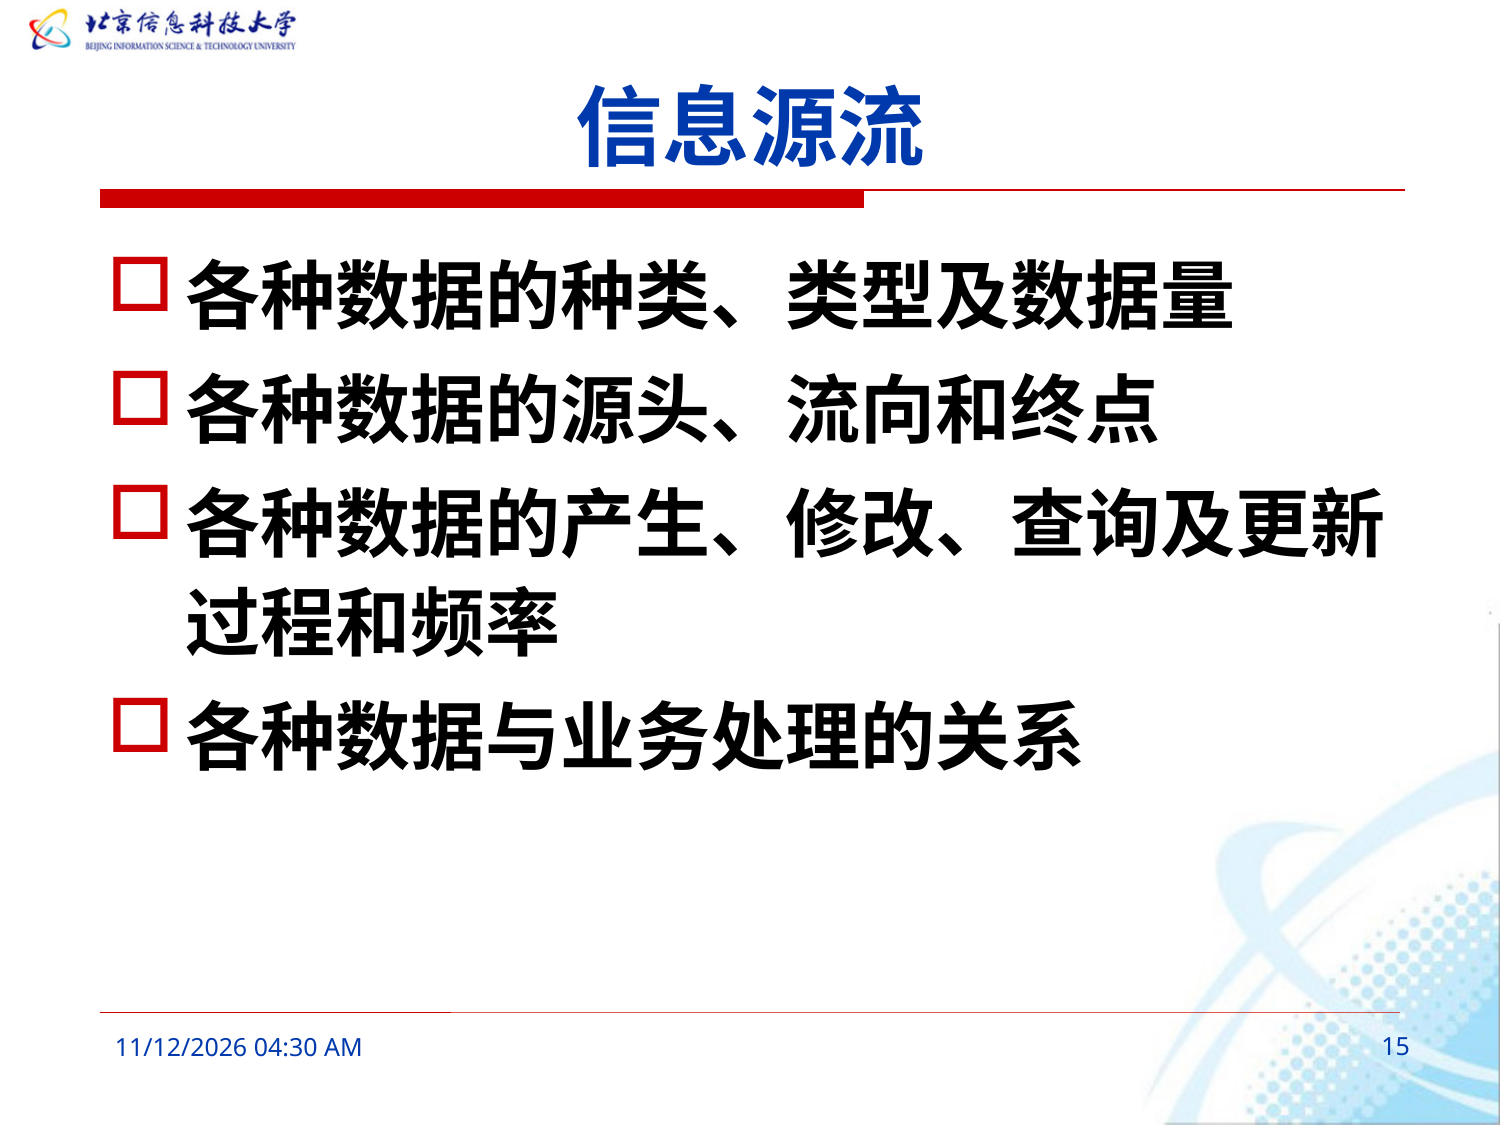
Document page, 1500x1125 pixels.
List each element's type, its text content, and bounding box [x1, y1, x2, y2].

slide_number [99, 1024, 432, 1103]
picture [0, 0, 1500, 1125]
title 信息源流 [93, 49, 1407, 185]
list 各种数据的种类、类型及数据量 各种数据的源头、流向和终点 各种数据的产生、修改、查询及更新过程和频率 各种数据与业务处理的关系 [92, 231, 1406, 1000]
